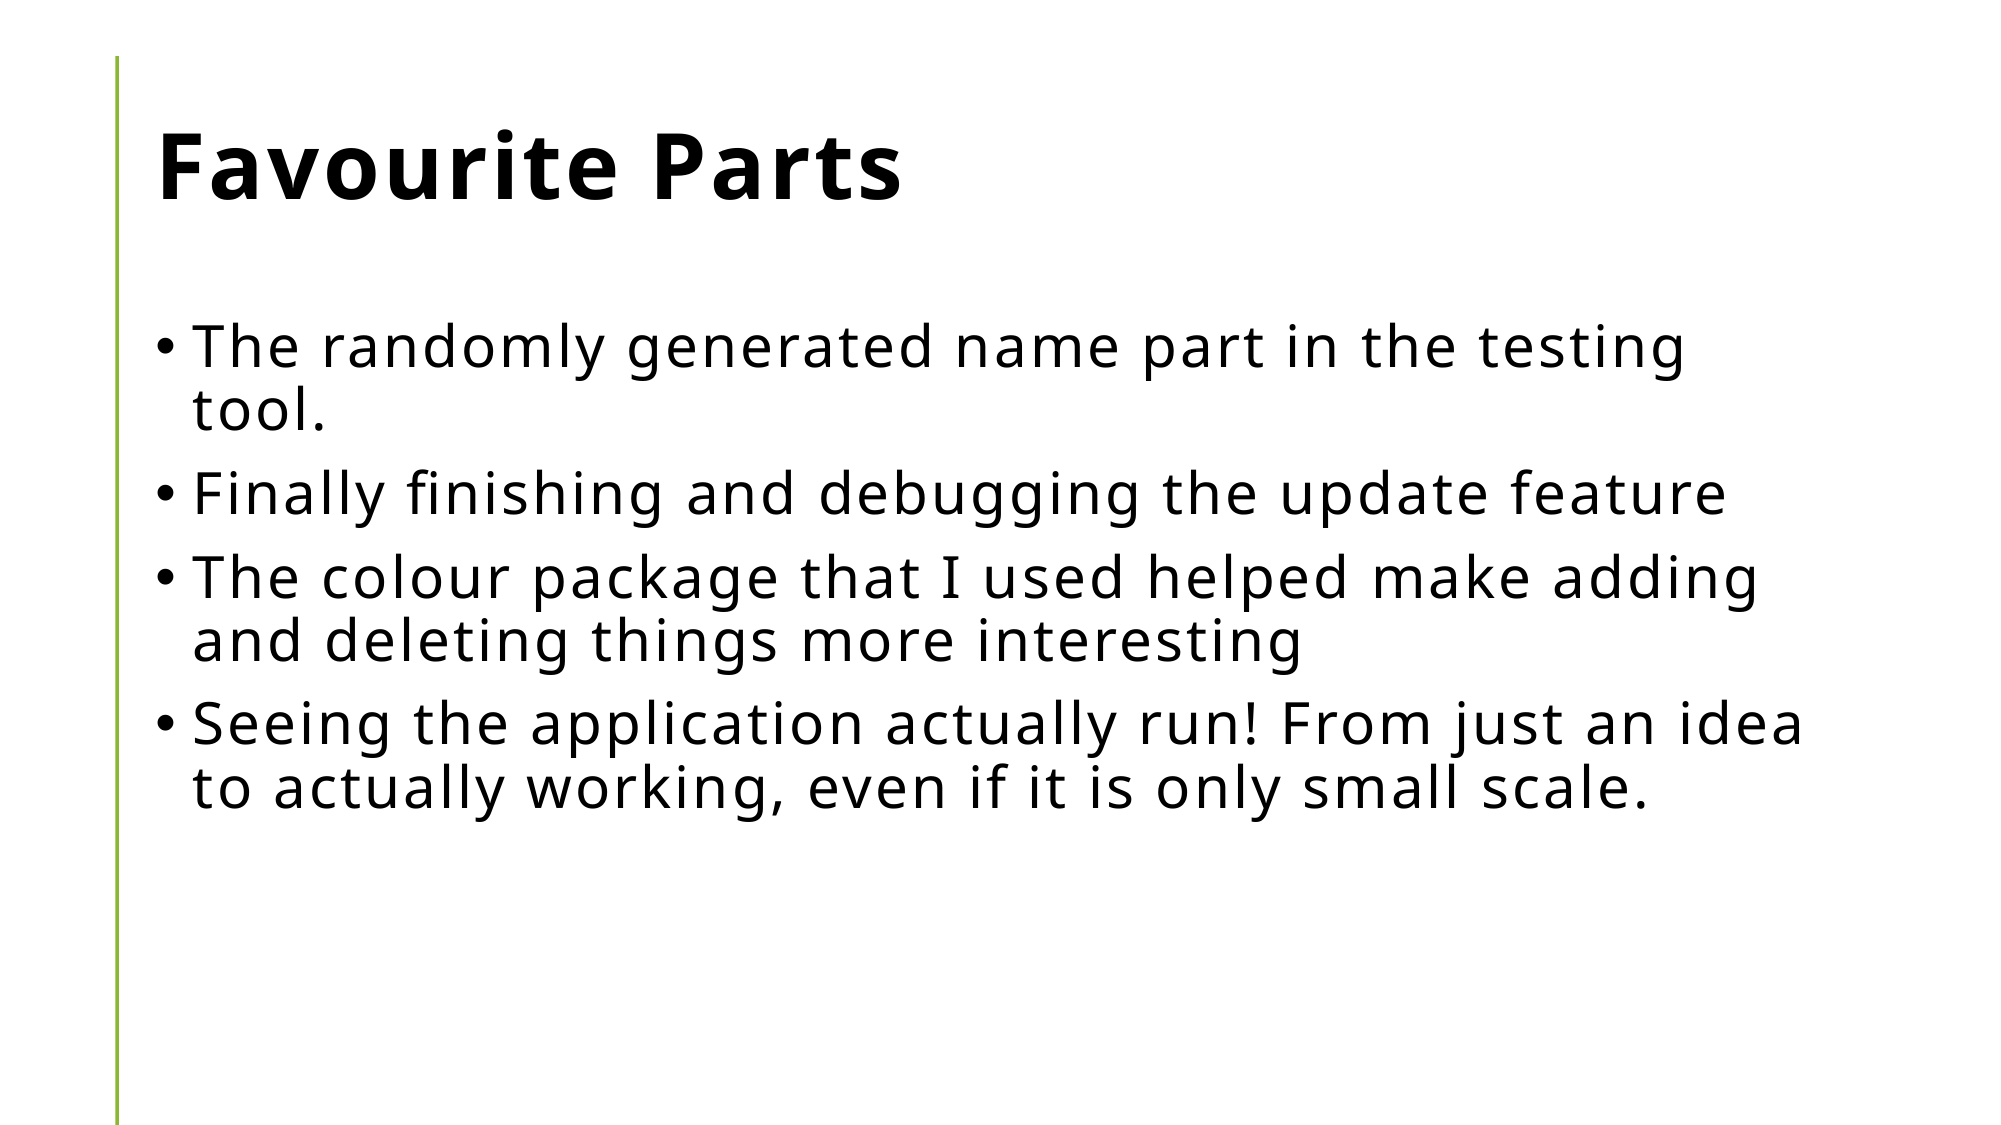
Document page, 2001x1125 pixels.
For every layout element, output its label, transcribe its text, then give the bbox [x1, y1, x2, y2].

title Favourite Parts [137, 59, 1863, 278]
list The randomly generated name part in the testing tool. Finally finishing and debugging the update feature The colour package that I used helped make adding and deleting things more interesting Seeing the application actually run! From just an idea to actually working, even if it is only small scale. [137, 299, 1863, 1014]
